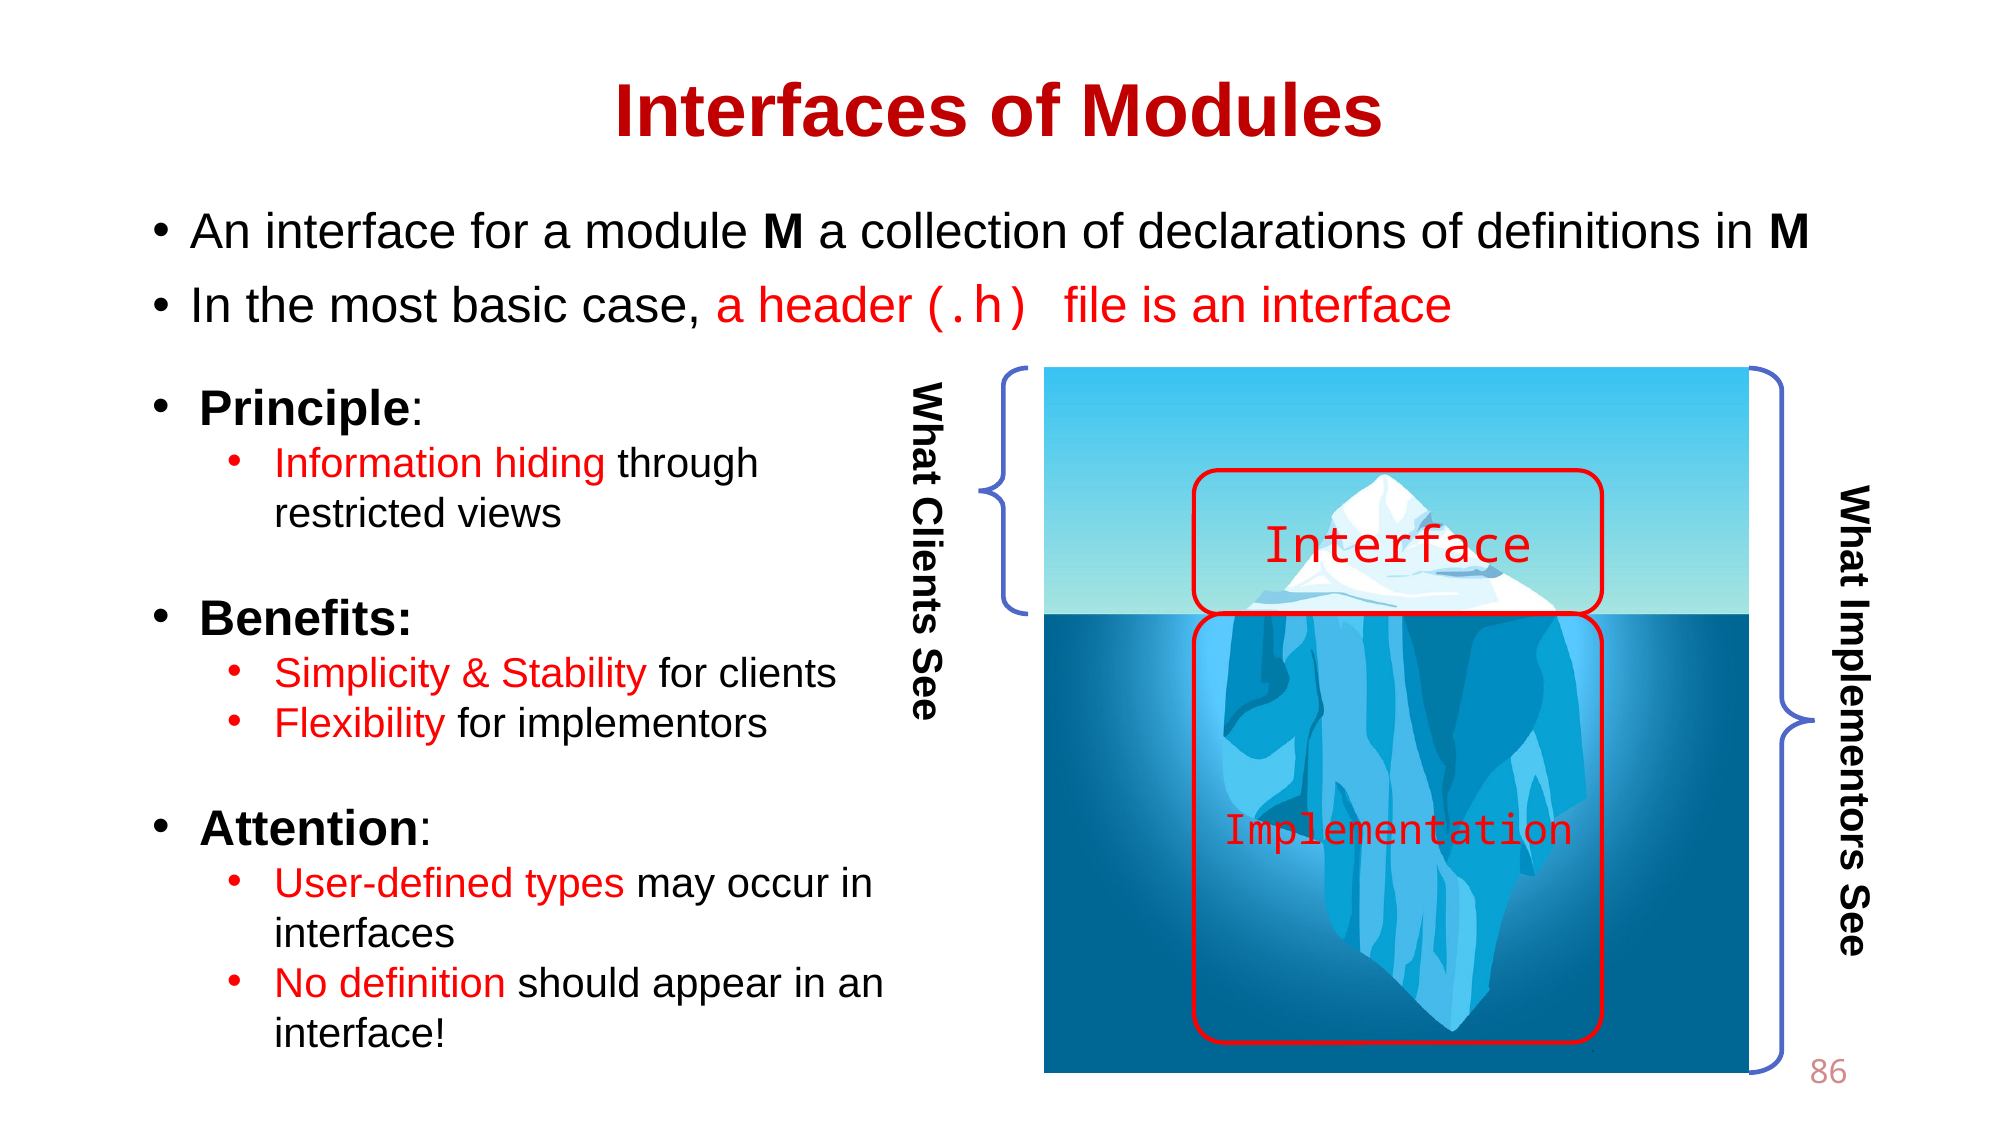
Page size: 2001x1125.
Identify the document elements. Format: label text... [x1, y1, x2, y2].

text_box Principle: Information hiding through restricted views Benefits: Simplicity & Stability for clients Flexibility for implementors Attention: User-defined types may occur in interfaces No definition should appear in an interface! [137, 367, 924, 1063]
picture [1044, 367, 1749, 1044]
text_box What Clients See [897, 368, 963, 757]
text_box What Implementors See [1825, 470, 1890, 1025]
text_box [978, 367, 1029, 615]
title Interfaces of Modules [137, 59, 1863, 166]
slide_number 86 [1412, 1042, 1863, 1103]
list An interface for a module M a collection of declarations of definitions in M In the most basic case, a header (.h) file is an interface [137, 197, 1863, 1025]
text_box [1748, 367, 1815, 1074]
